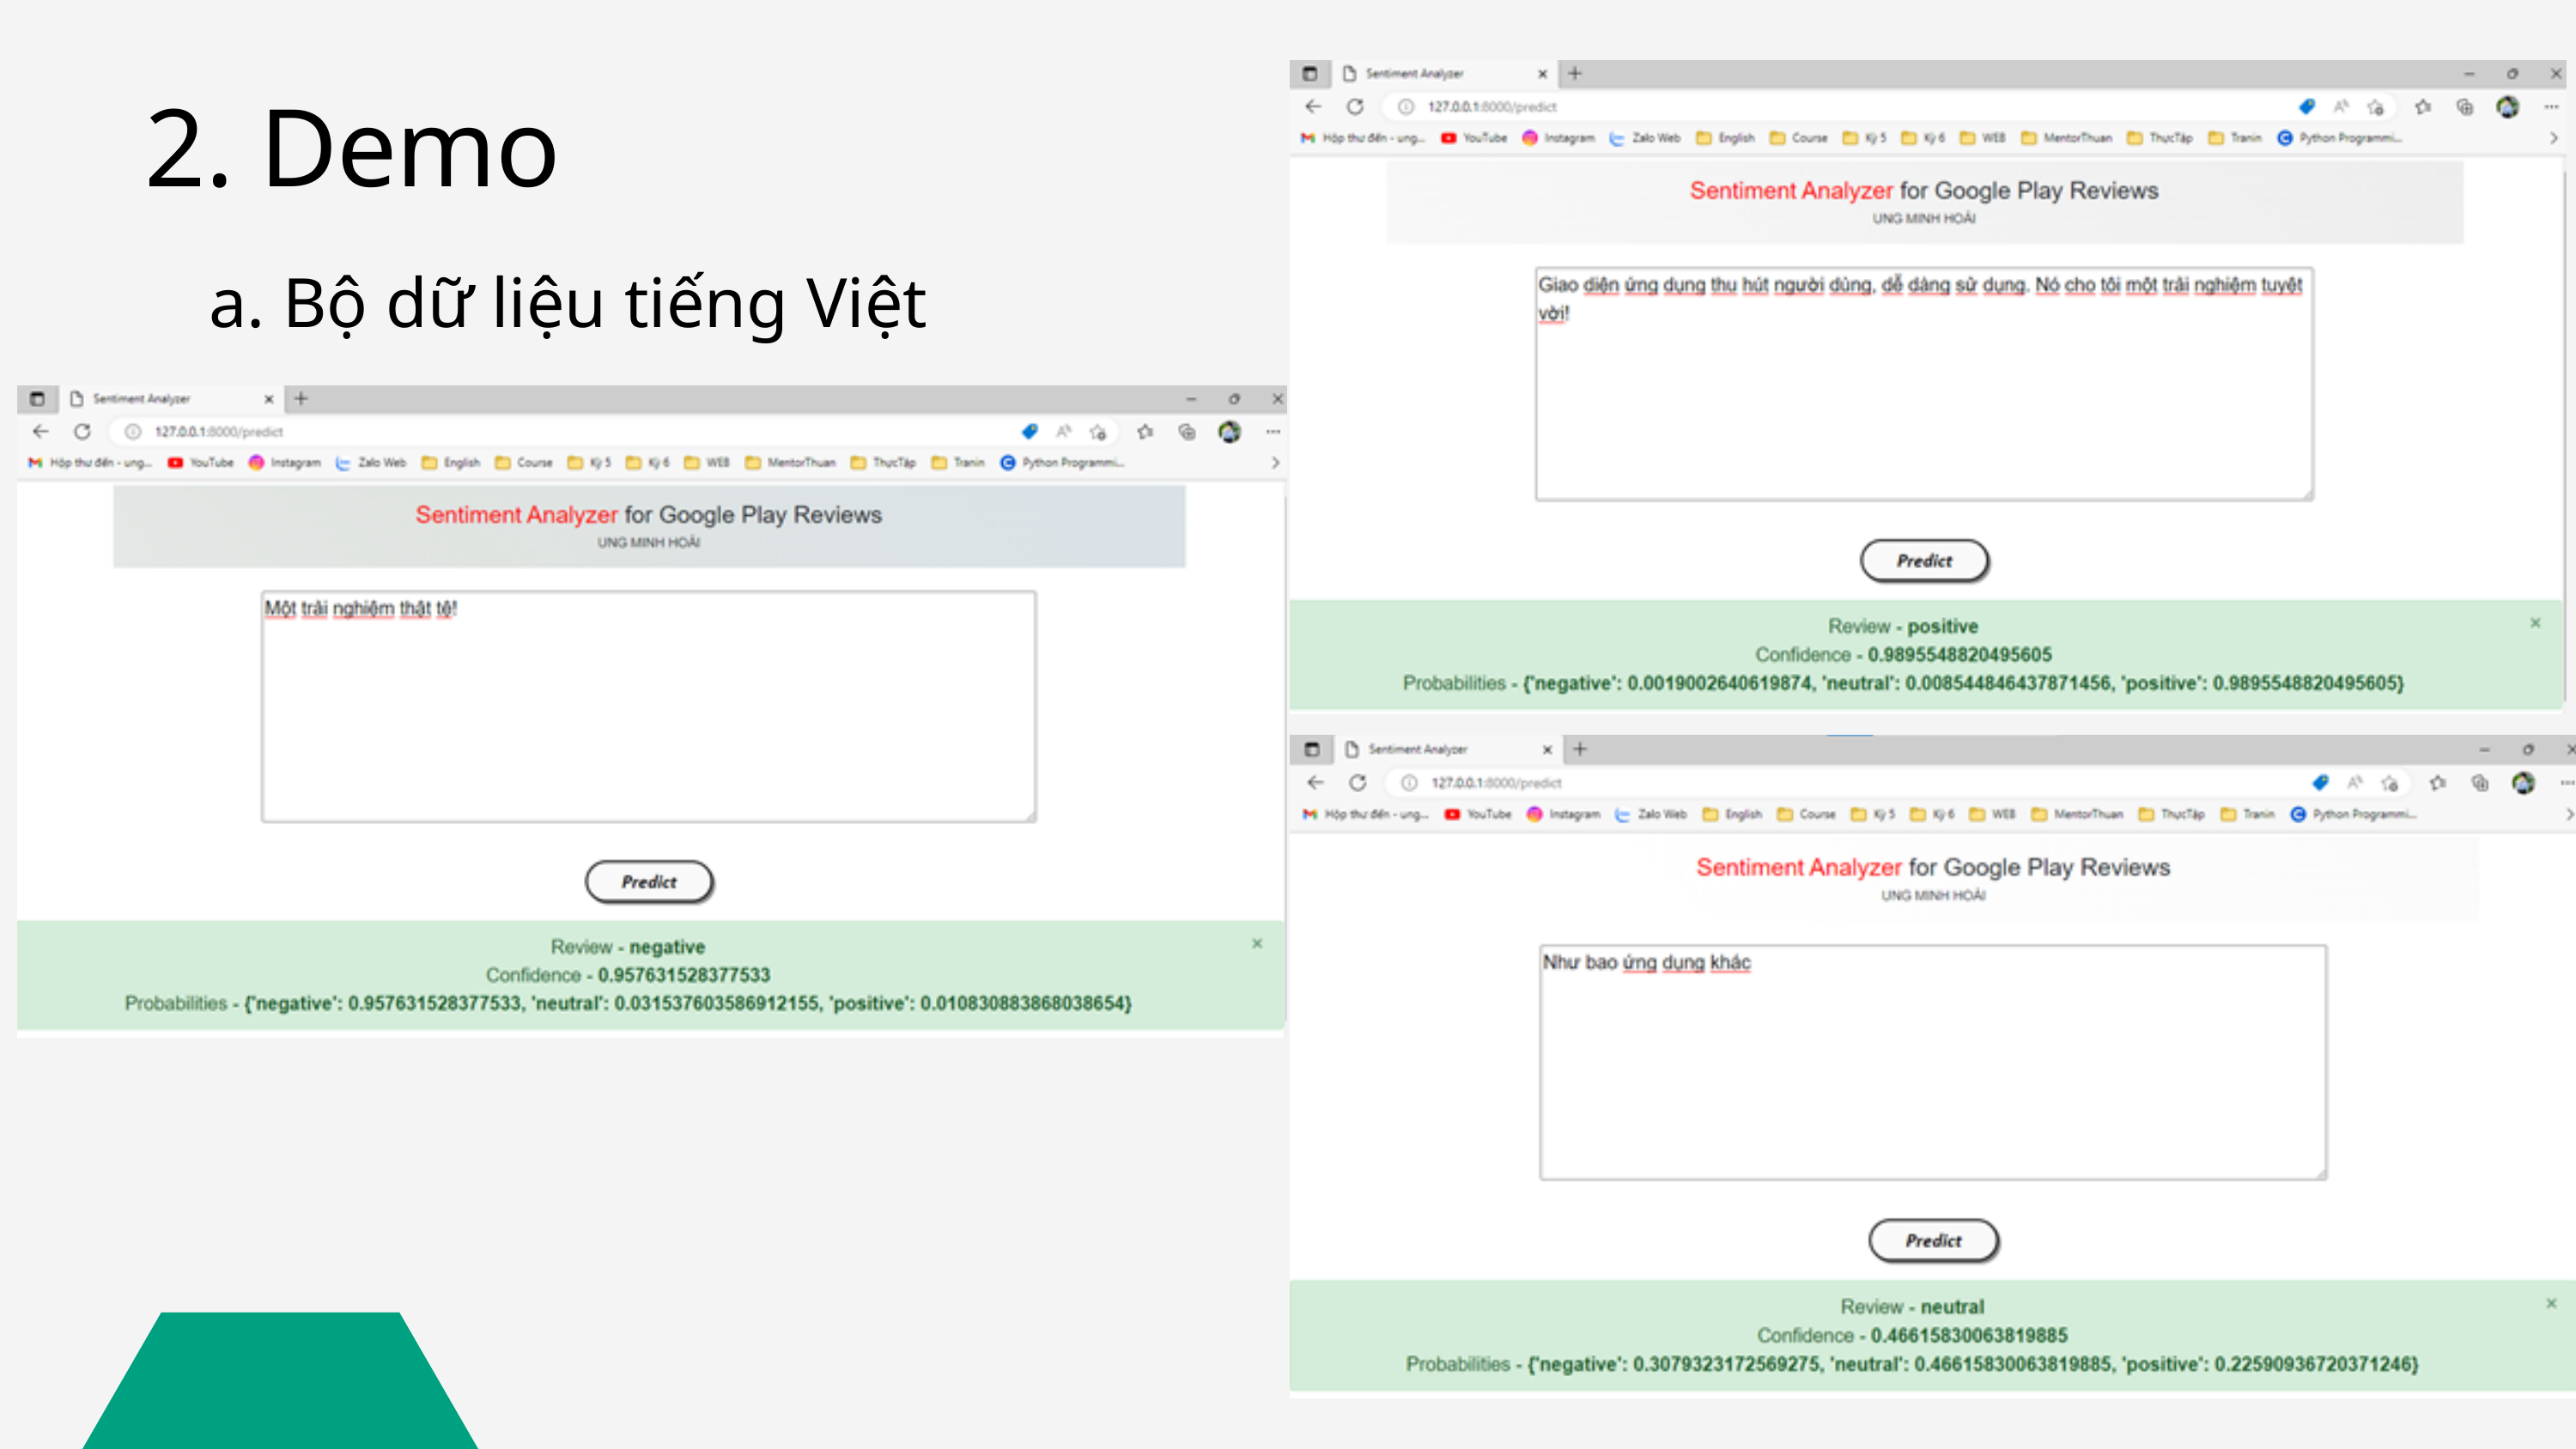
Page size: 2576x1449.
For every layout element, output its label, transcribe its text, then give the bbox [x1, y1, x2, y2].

text_box 2. Demo [144, 79, 1285, 209]
picture [1290, 60, 2567, 714]
picture [1290, 735, 2576, 1399]
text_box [42, 1312, 519, 1449]
picture [17, 385, 1287, 1038]
text_box a. Bộ dữ liệu tiếng Việt [209, 246, 1096, 342]
